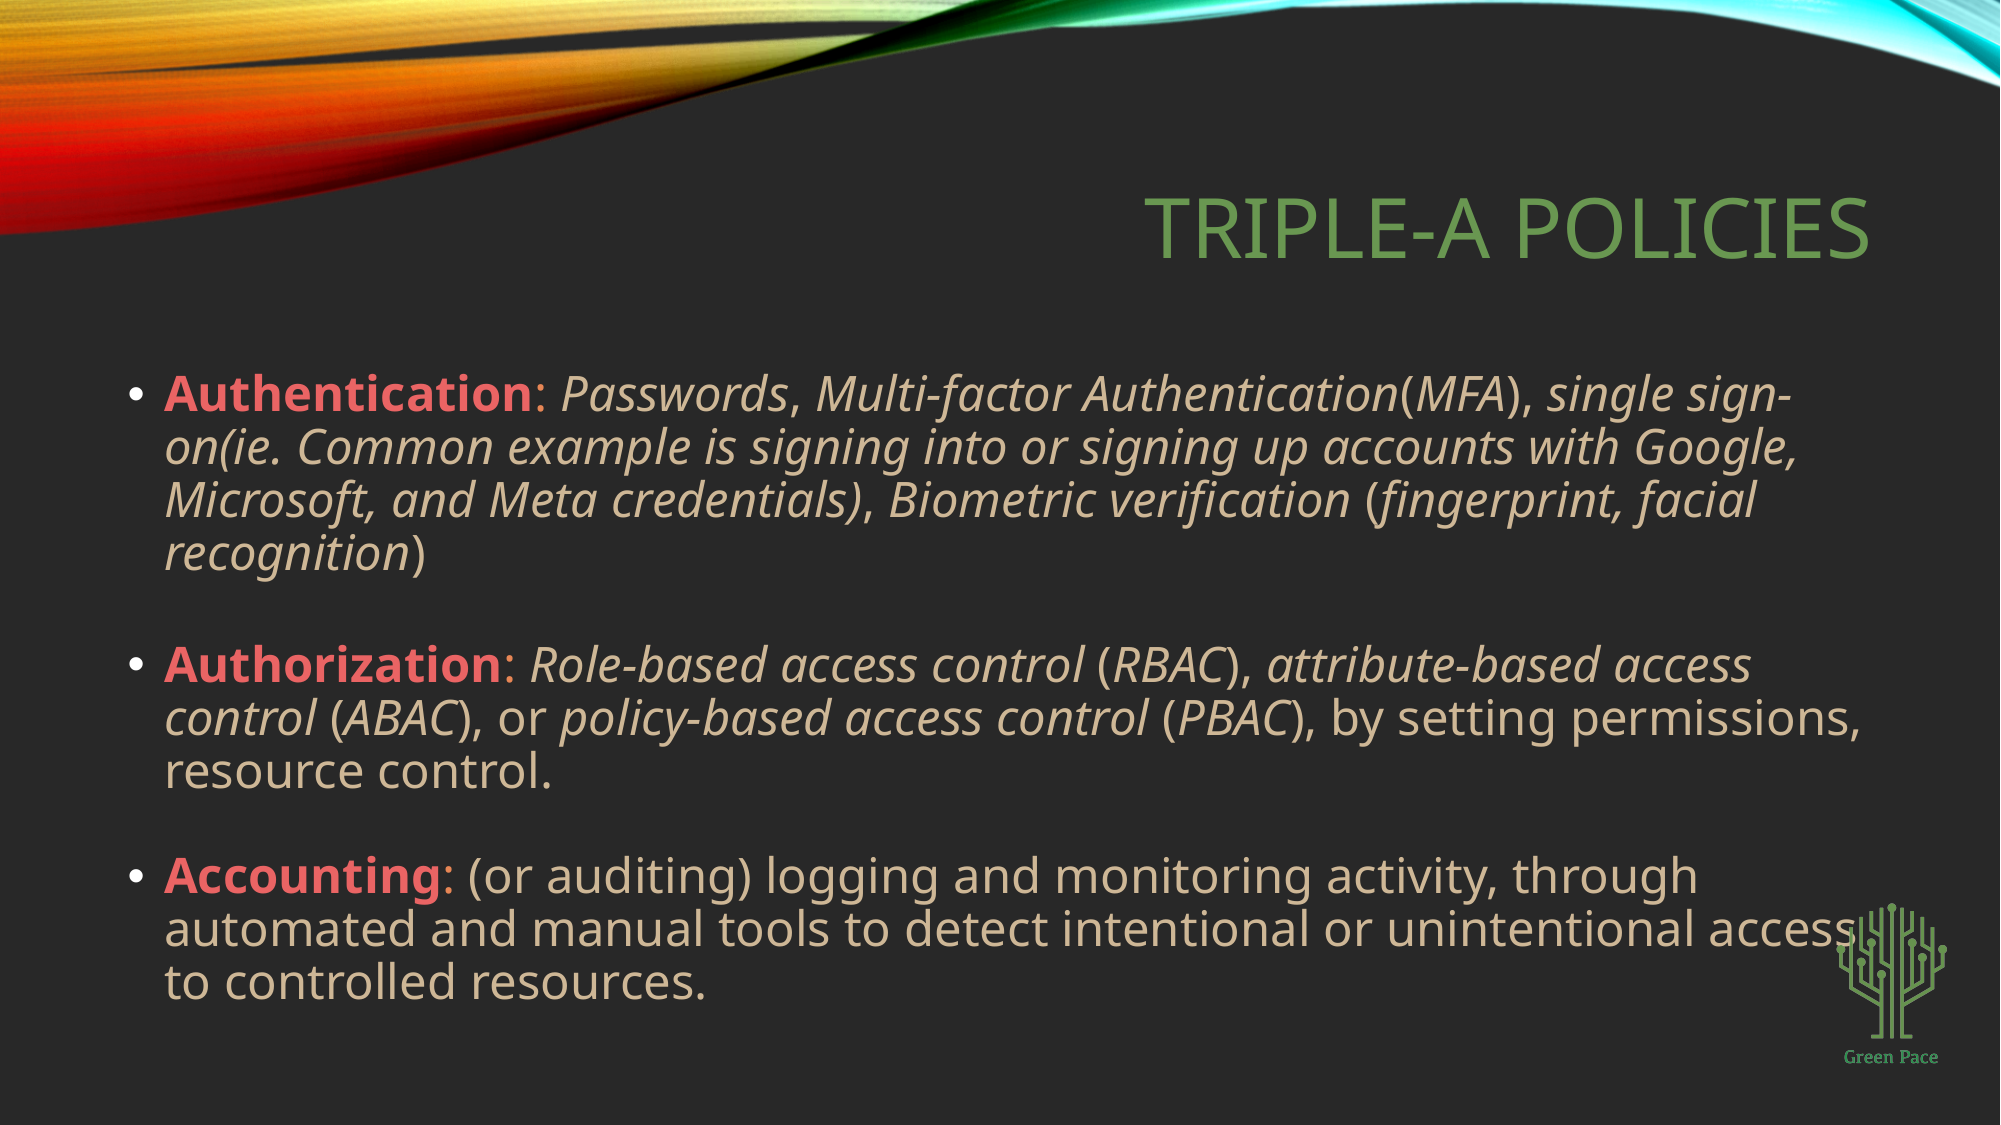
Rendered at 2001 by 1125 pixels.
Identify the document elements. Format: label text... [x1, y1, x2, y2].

title TRIPLE-A POLICIES [474, 125, 1888, 338]
picture [1817, 892, 1964, 1082]
picture [0, 0, 2000, 237]
list Authentication: Passwords, Multi-factor Authentication(MFA), single sign-on(ie. Common example is signing into or signing up accounts with Google, Microsoft, and Meta credentials), Biometric verification (fingerprint, facial recognition) Authorization: Role-based access control (RBAC), attribute-based access control (ABAC), or policy-based access control (PBAC), by setting permissions, resource control. Accounting: (or auditing) logging and monitoring activity, through automated and manual tools to detect intentional or unintentional access to controlled resources. [112, 360, 1888, 1021]
